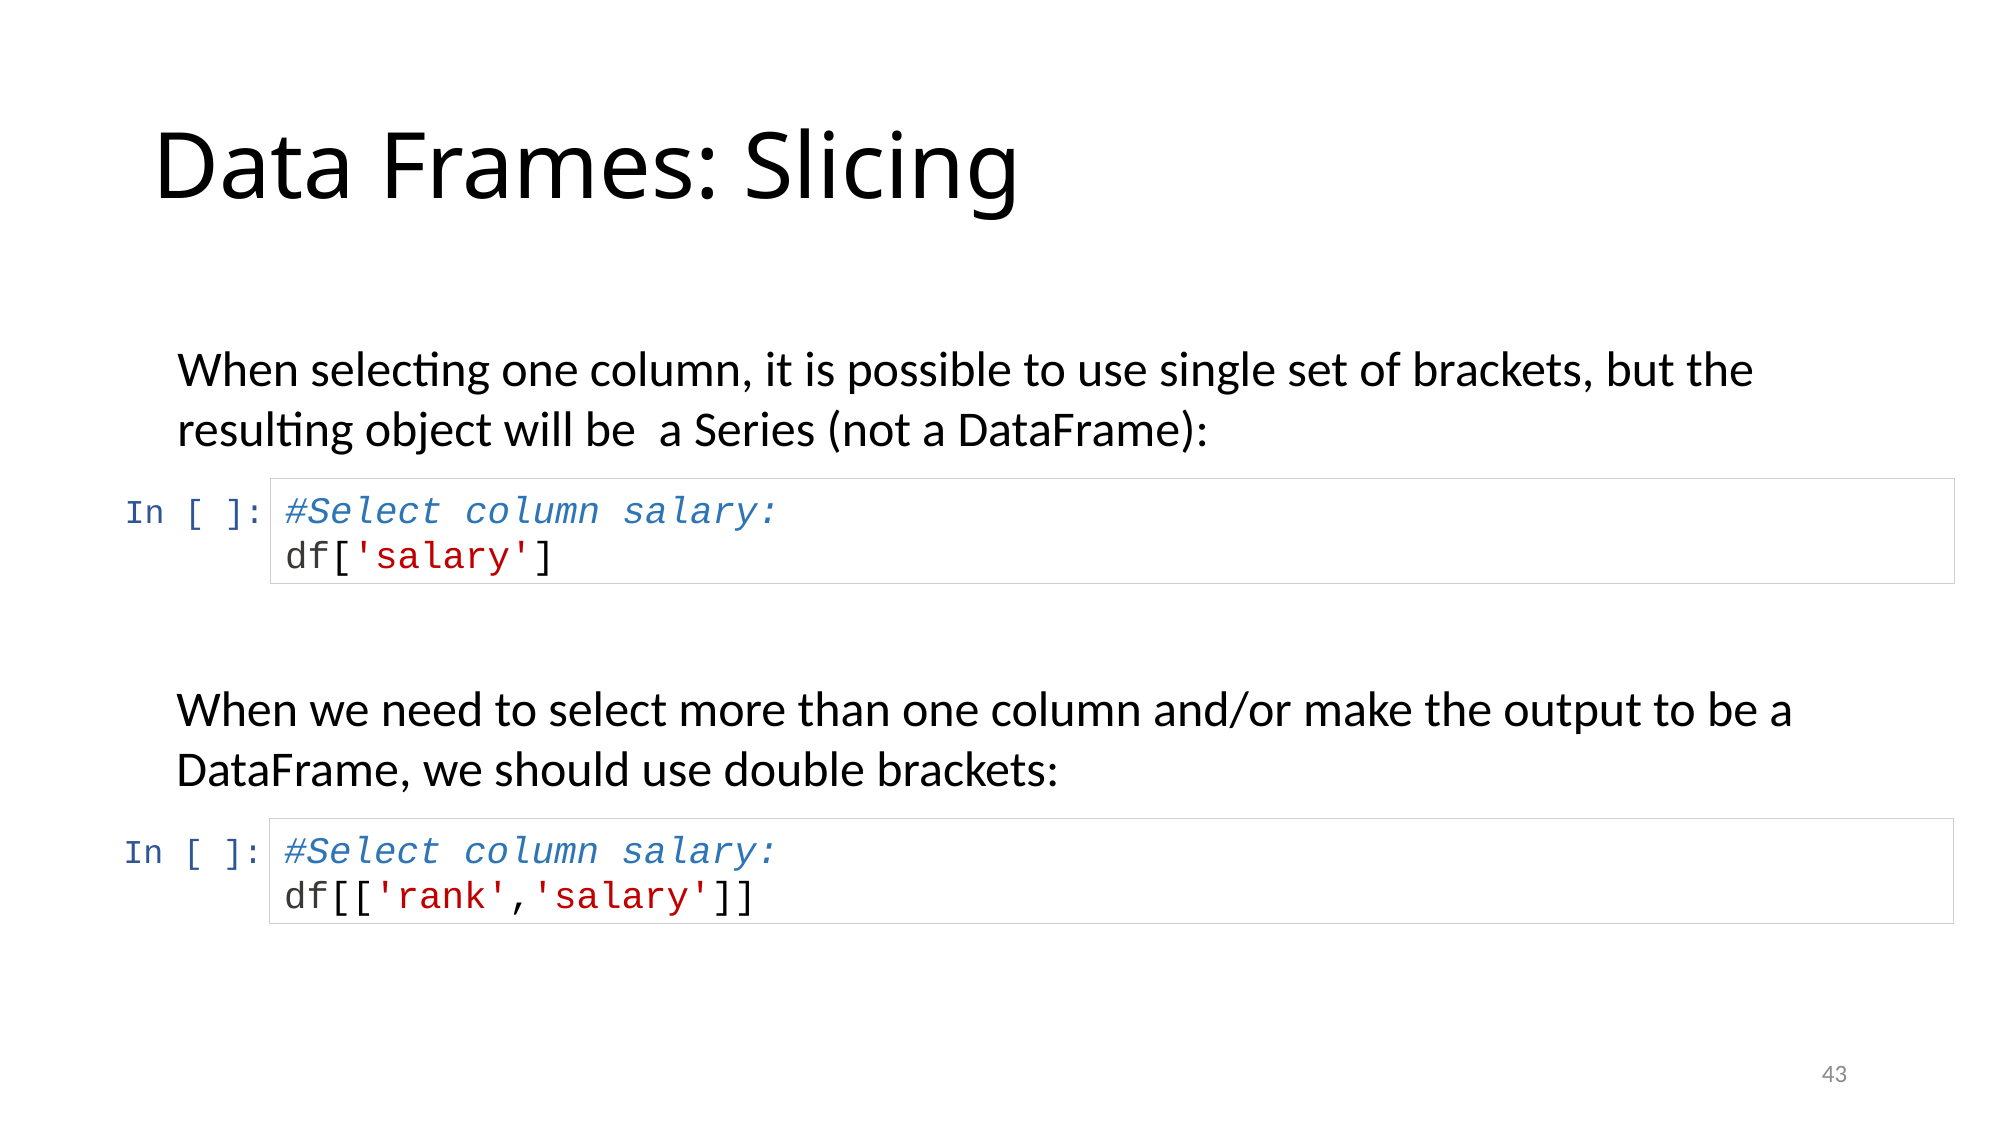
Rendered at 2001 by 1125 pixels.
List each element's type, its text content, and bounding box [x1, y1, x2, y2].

title Data Frames: Slicing [137, 59, 1863, 278]
text_box In [ ]: [33, 478, 270, 539]
text_box When selecting one column, it is possible to use single set of brackets, but the resulting object will be a Series (not a DataFrame): [162, 329, 1872, 465]
text_box #Select column salary: df['salary'] [270, 478, 1955, 584]
slide_number 43 [1412, 1042, 1863, 1103]
text_box In [ ]: [32, 818, 269, 879]
text_box #Select column salary: df[['rank','salary']] [269, 818, 1954, 924]
text_box When we need to select more than one column and/or make the output to be a DataFrame, we should use double brackets: [161, 669, 1871, 804]
